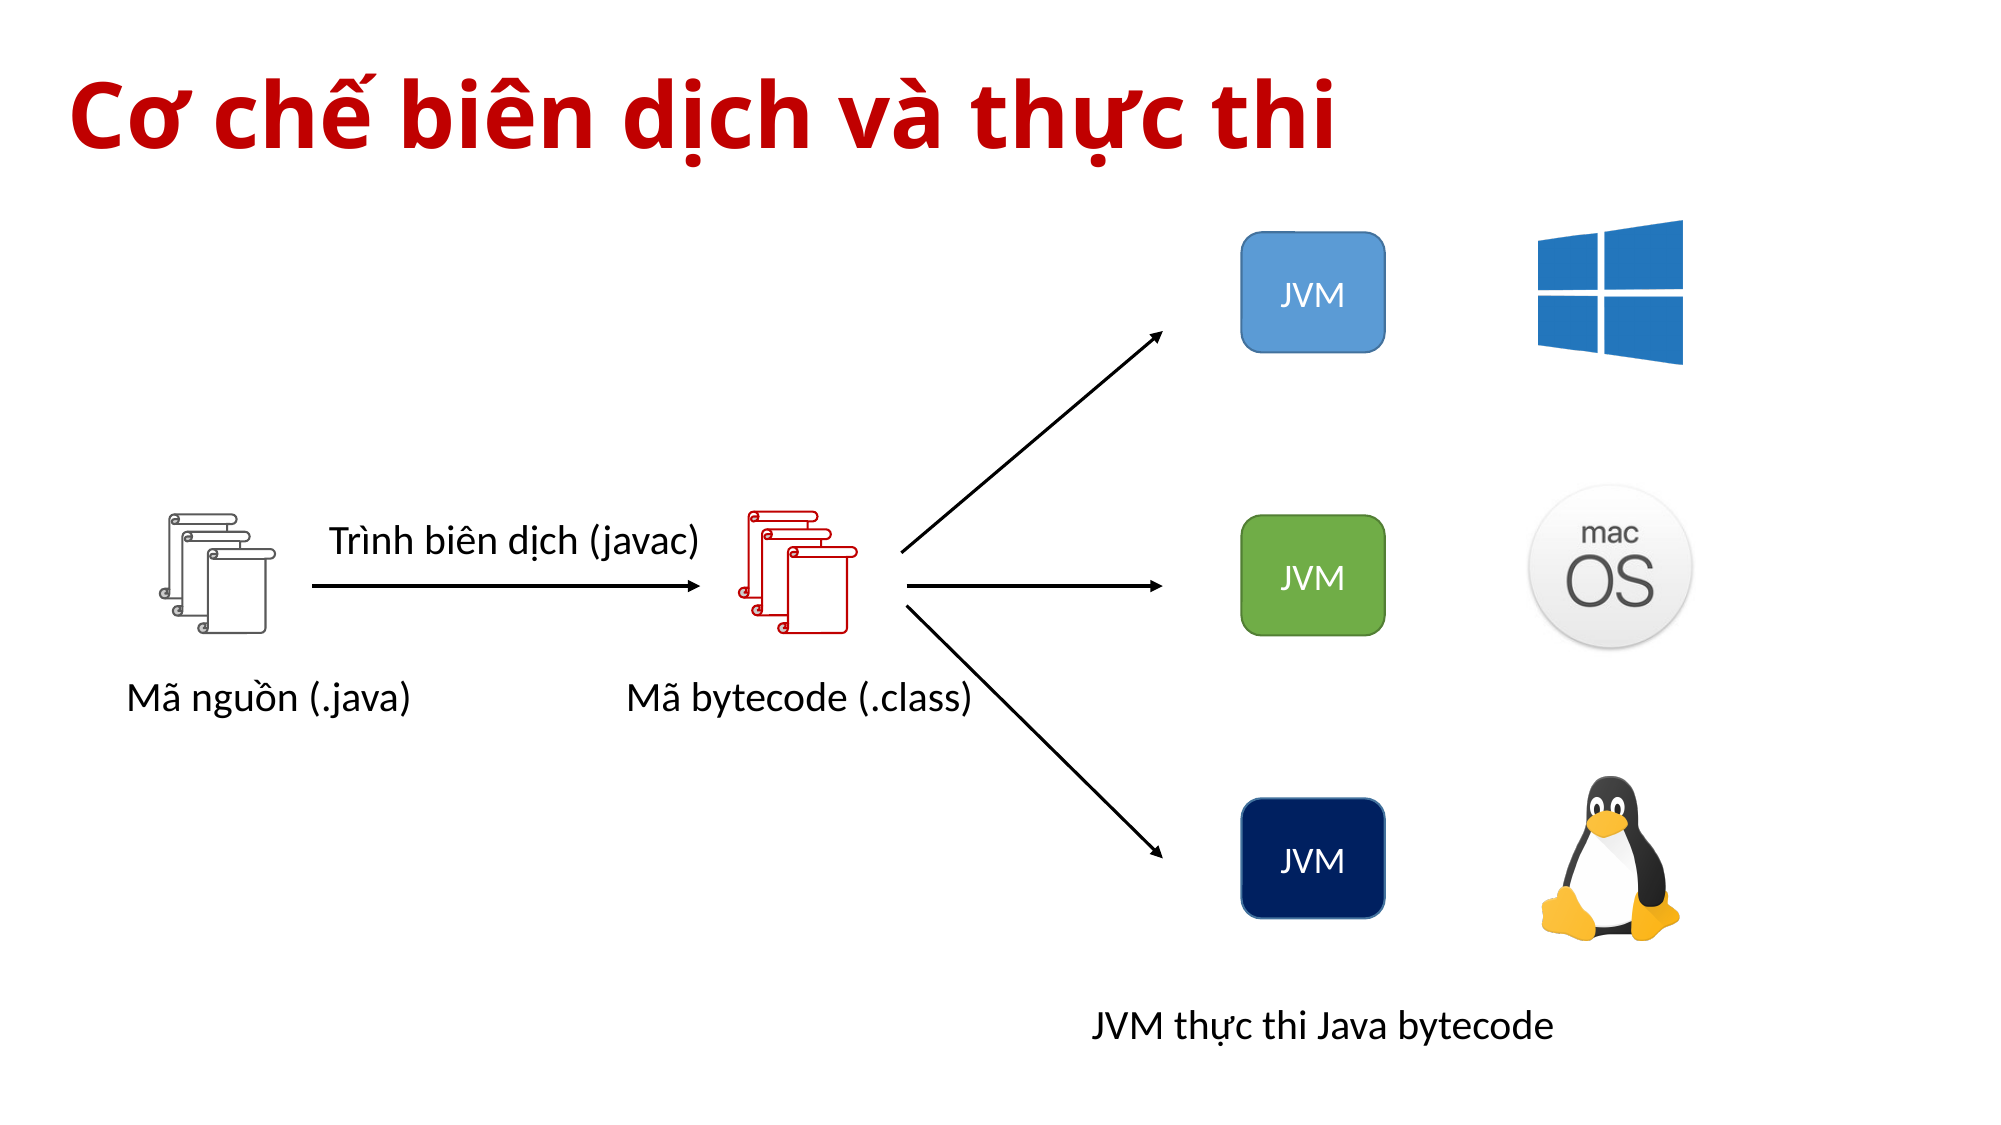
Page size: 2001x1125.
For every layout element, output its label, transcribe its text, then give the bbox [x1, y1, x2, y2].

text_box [901, 330, 1163, 553]
text_box Trình biên dịch (javac) [314, 505, 716, 571]
picture [1518, 474, 1703, 659]
text_box JVM [1240, 797, 1386, 920]
text_box JVM thực thi Java bytecode [1076, 990, 1570, 1056]
picture [1528, 776, 1693, 941]
text_box JVM [1240, 231, 1386, 354]
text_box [738, 511, 857, 633]
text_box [159, 514, 276, 634]
picture [1538, 220, 1683, 365]
text_box JVM [1240, 514, 1386, 637]
text_box Mã nguồn (.java) [111, 662, 428, 727]
text_box Mã bytecode (.class) [611, 662, 906, 727]
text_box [906, 605, 1163, 859]
title Cơ chế biên dịch và thực thi [67, 90, 1933, 151]
